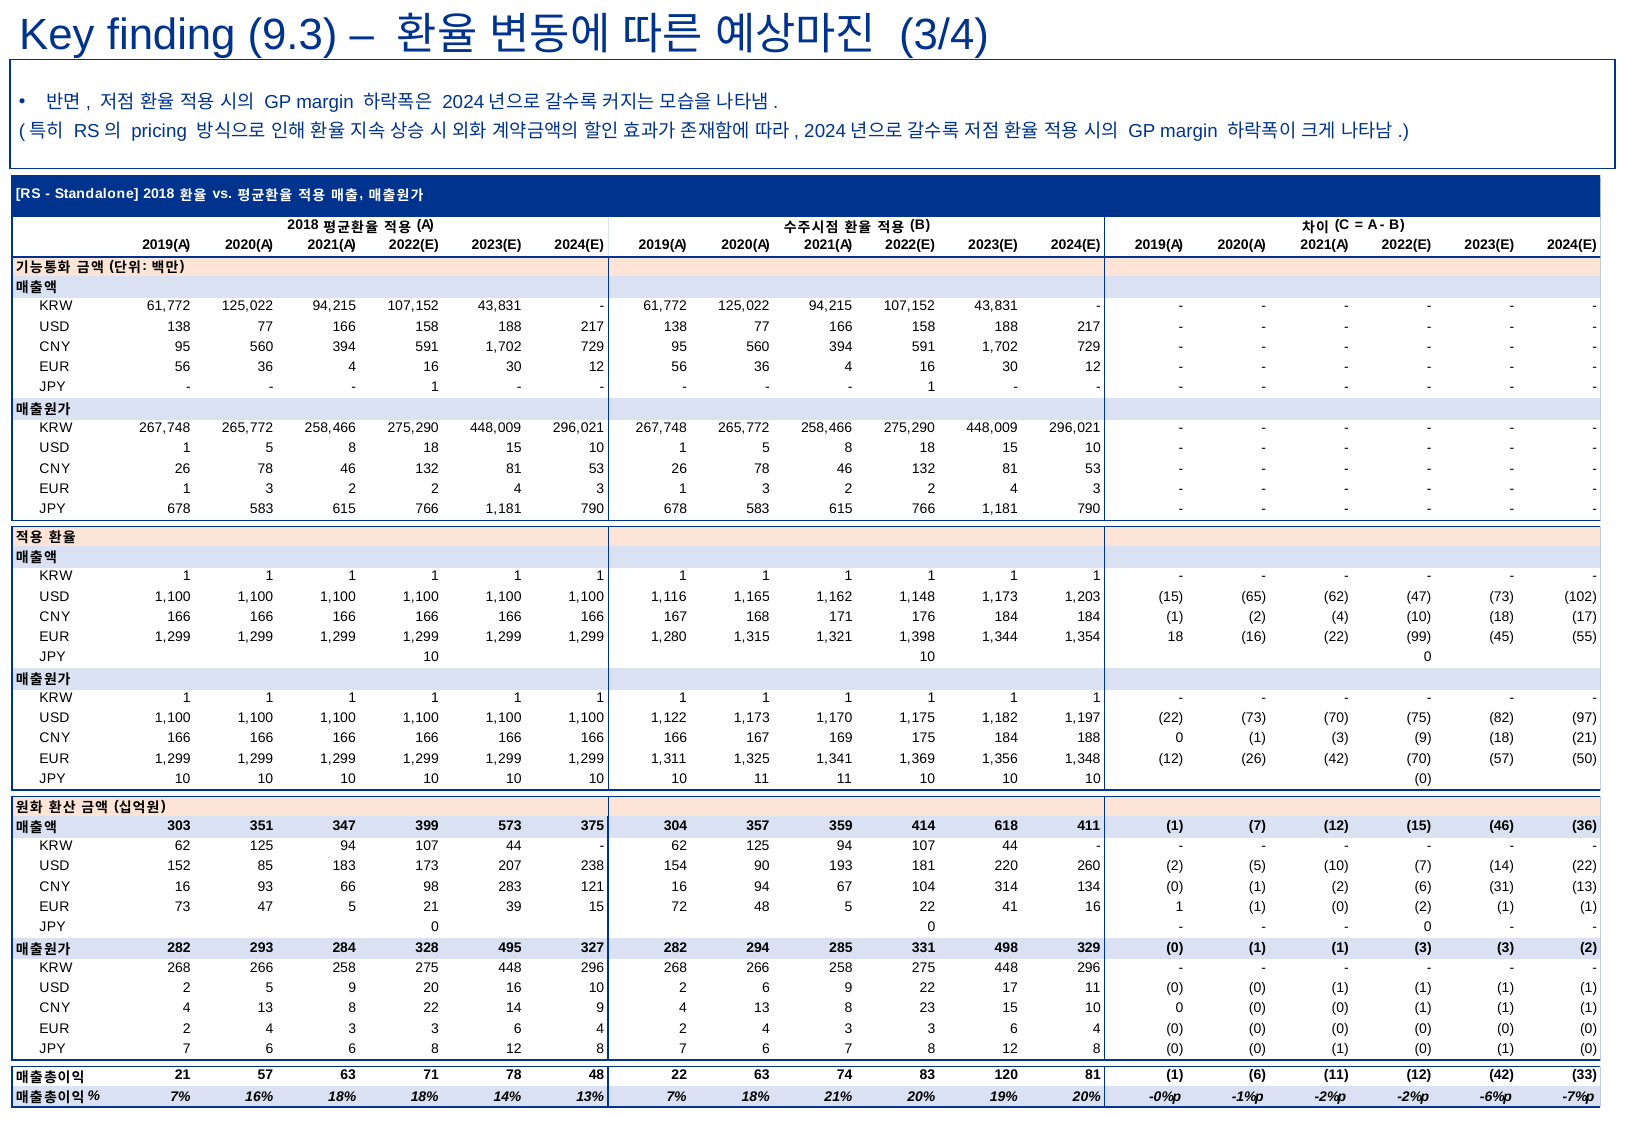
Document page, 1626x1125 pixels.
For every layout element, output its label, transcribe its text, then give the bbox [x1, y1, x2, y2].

text_box 반면, 저점 환율 적용 시의 GP margin 하락폭은 2024년으로 갈수록 커지는 모습을 나타냄. (특히 RS의 pricing 방식으로 인해 환율 지속 상승 시 외화 계약금액의 할인 효과가 존재함에 따라, 2024년으로 갈수록 저점 환율 적용 시의 GP margin 하락폭이 크게 나타남.) [9, 58, 1616, 169]
text_box Key finding (9.3) – 환율 변동에 따른 예상마진 (3/4) [19, 0, 1608, 58]
picture [11, 174, 1602, 1110]
